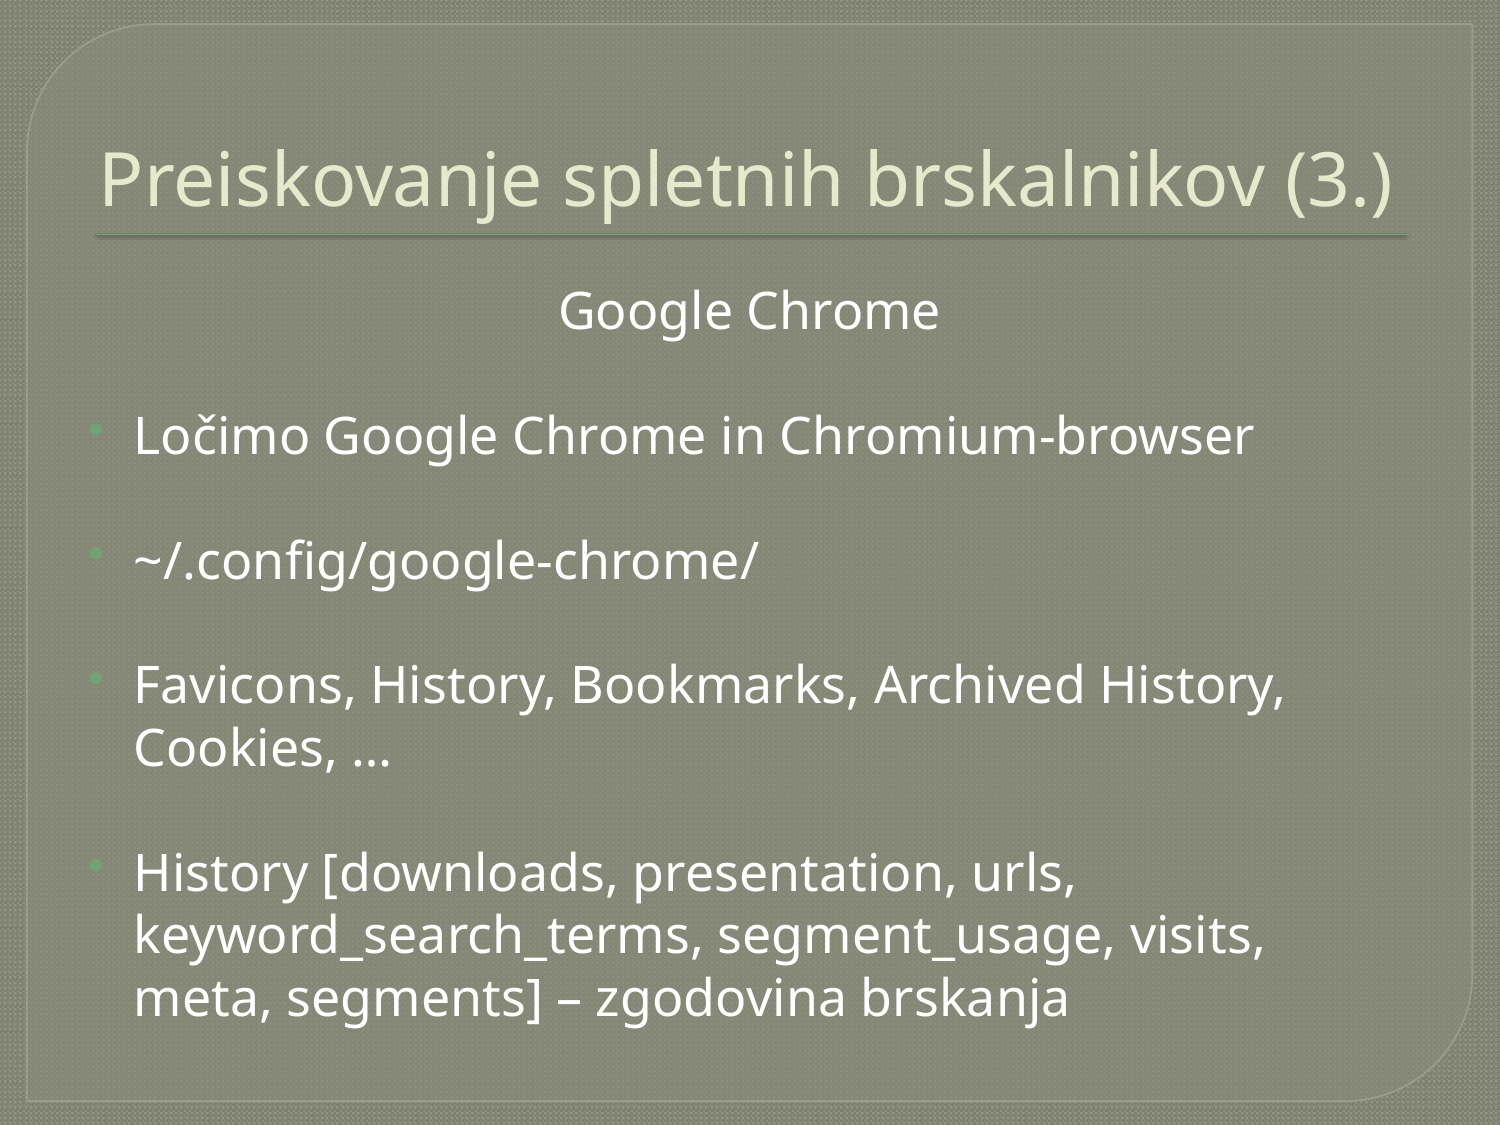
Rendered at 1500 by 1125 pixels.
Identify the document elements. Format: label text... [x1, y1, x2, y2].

title Preiskovanje spletnih brskalnikov (3.) [75, 41, 1425, 230]
list Google Chrome Ločimo Google Chrome in Chromium-browser ~/.config/google-chrome/ Favicons, History, Bookmarks, Archived History, Cookies, … History [downloads, presentation, urls, keyword_search_terms, segment_usage, visits, meta, segments] – zgodovina brskanja [75, 270, 1425, 1035]
